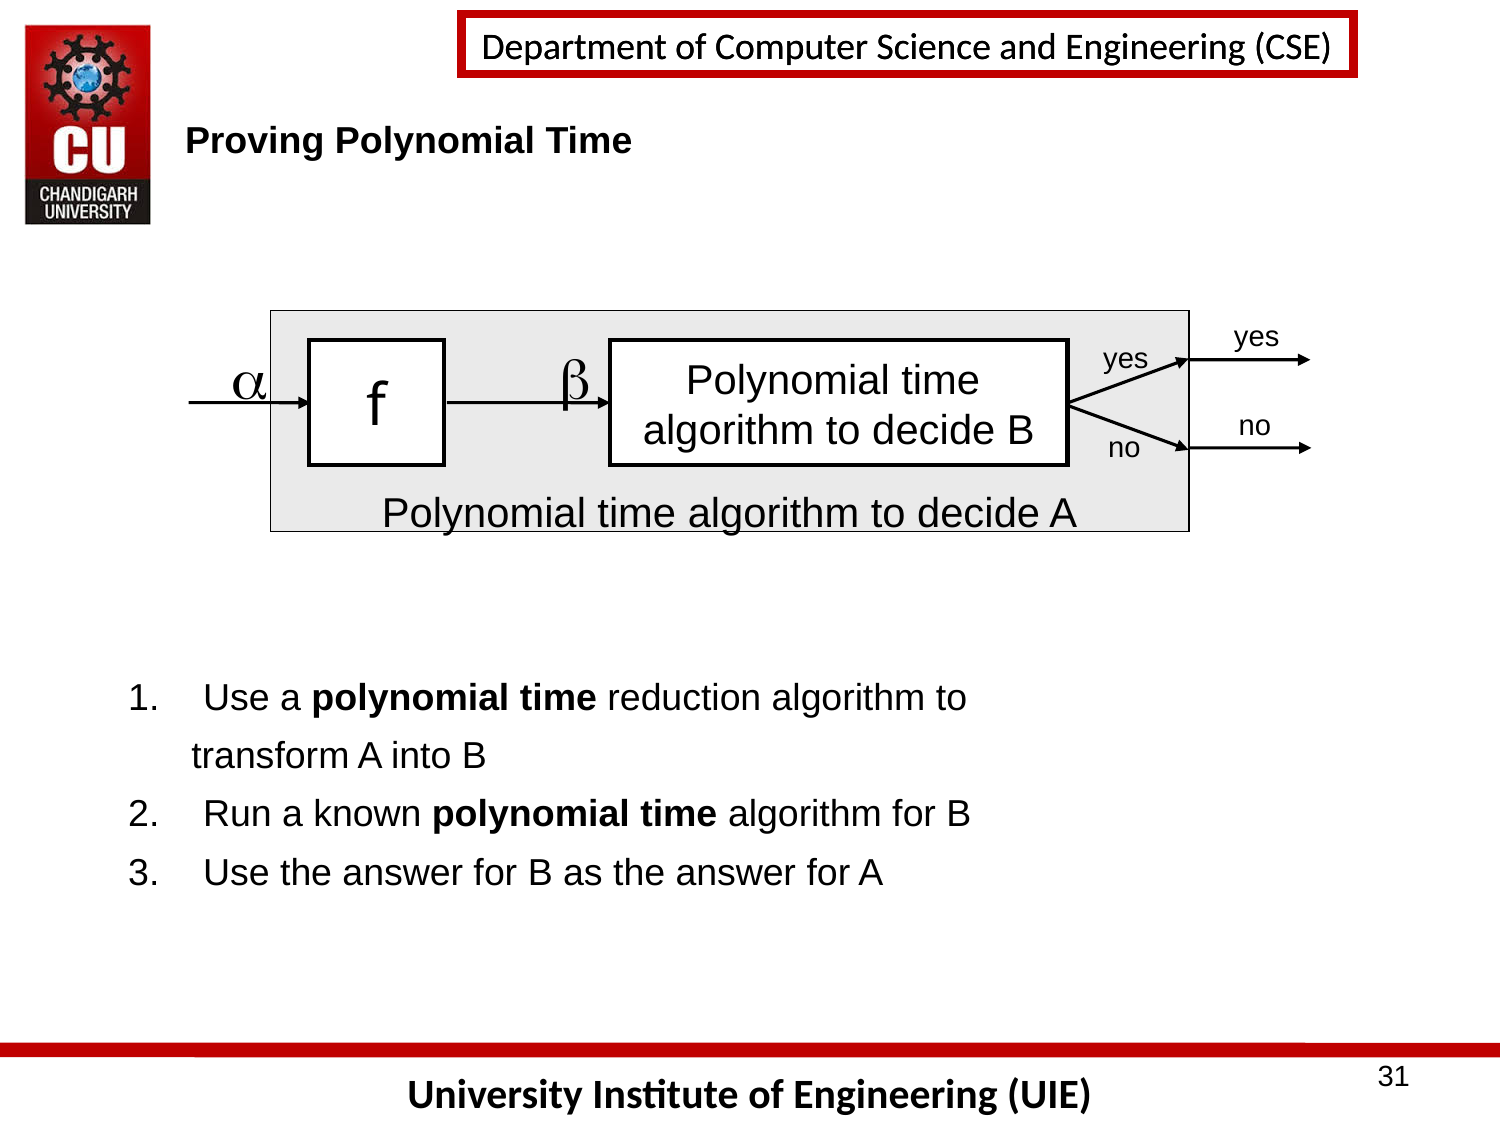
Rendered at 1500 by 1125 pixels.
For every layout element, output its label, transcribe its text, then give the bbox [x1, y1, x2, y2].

title Proving Polynomial Time [184, 44, 1425, 233]
slide_number 31 [1074, 1049, 1425, 1103]
list Use a polynomial time reduction algorithm to transform A into B Run a known polynomial time algorithm for B Use the answer for B as the answer for A [53, 658, 1447, 977]
picture [24, 24, 151, 225]
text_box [188, 309, 1312, 532]
